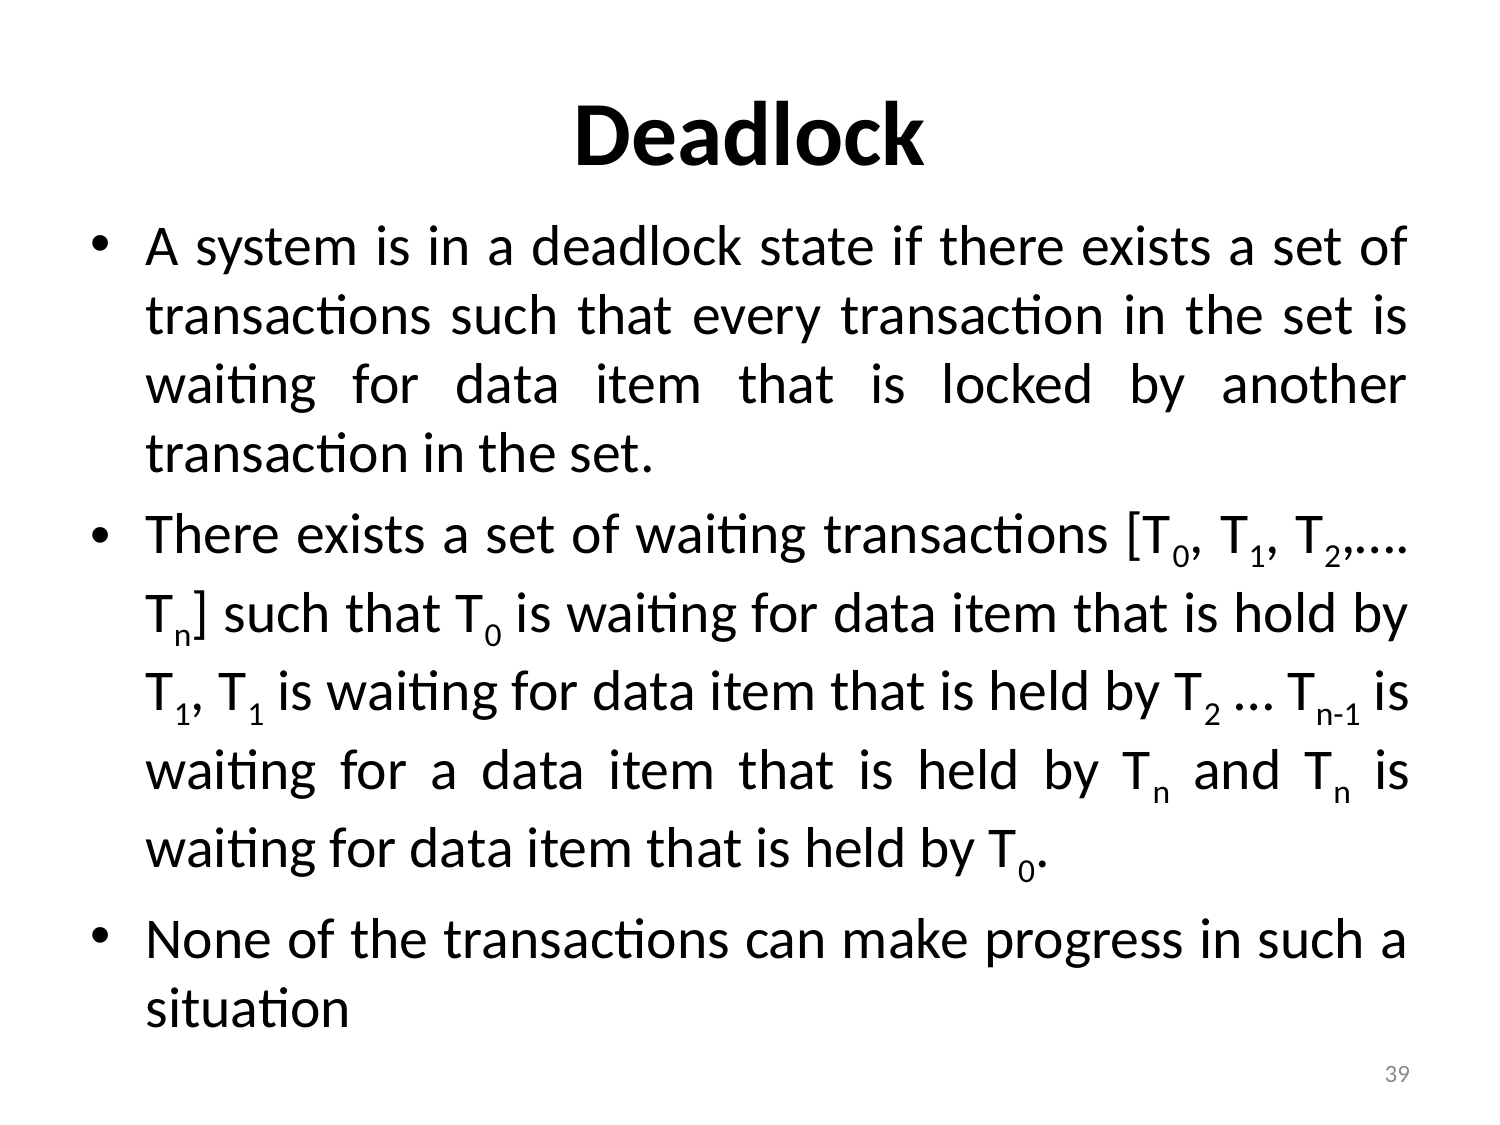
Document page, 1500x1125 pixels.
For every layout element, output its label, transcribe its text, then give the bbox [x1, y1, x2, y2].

title Deadlock [75, 45, 1425, 200]
slide_number 39 [1074, 1042, 1425, 1103]
list A system is in a deadlock state if there exists a set of transactions such that every transaction in the set is waiting for data item that is locked by another transaction in the set. There exists a set of waiting transactions [T0, T1, T2,…. Tn] such that T0 is waiting for data item that is hold by T1, T1 is waiting for data item that is held by T2 … Tn-1 is waiting for a data item that is held by Tn and Tn is waiting for data item that is held by T0. None of the transactions can make progress in such a situation [75, 200, 1425, 1050]
